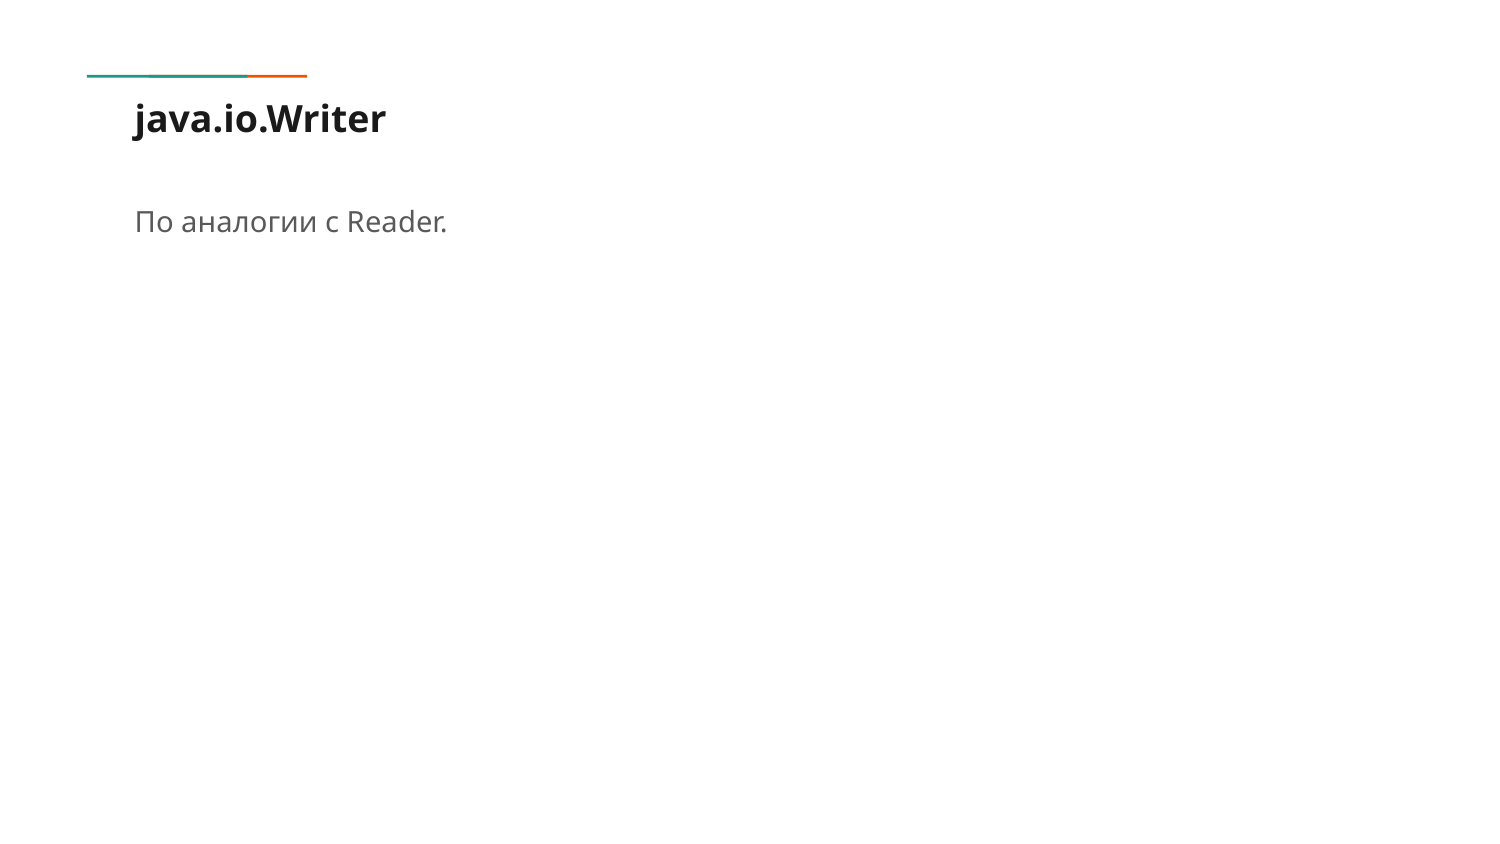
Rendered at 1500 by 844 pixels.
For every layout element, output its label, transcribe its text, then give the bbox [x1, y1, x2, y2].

list По аналогии с Reader. [119, 180, 1381, 780]
title java.io.Writer [119, 80, 1381, 155]
